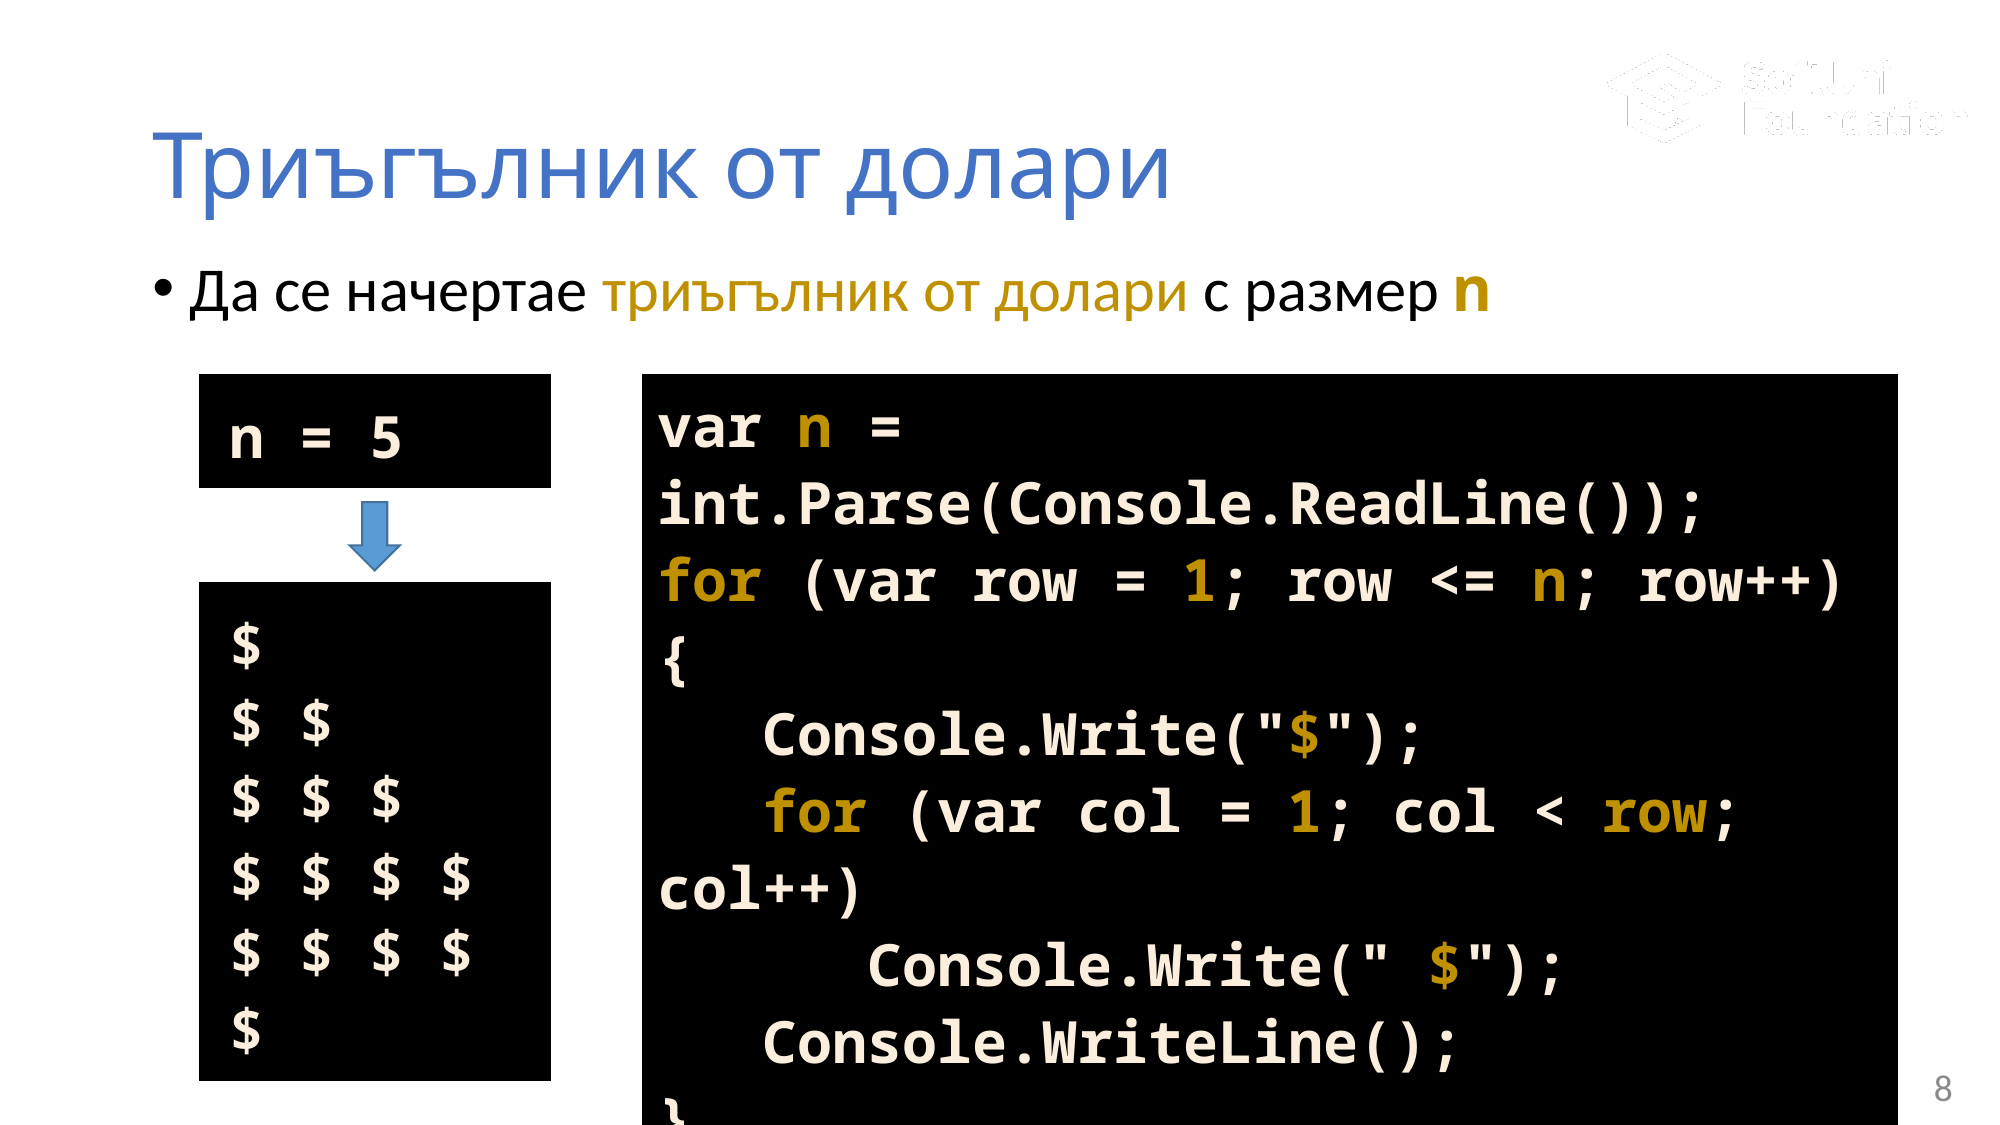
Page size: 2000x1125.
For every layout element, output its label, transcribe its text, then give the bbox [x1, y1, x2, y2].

text_box [347, 501, 403, 572]
text_box n = 5 [199, 374, 551, 488]
title Триъгълник от долари [137, 59, 1862, 249]
slide_number 8 [1898, 1070, 1968, 1103]
text_box var n = int.Parse(Console.ReadLine()); for (var row = 1; row <= n; row++) { Console.Write("$"); for (var col = 1; col < row; col++) Console.Write(" $"); Console.WriteLine(); } [642, 374, 1898, 1125]
text_box $ $ $ $ $ $ $ $ $ $ $ $ $ $ $ [199, 582, 551, 1081]
picture [1604, 52, 1968, 143]
list Да се начертае триъгълник от долари с размер n [137, 249, 1898, 1000]
